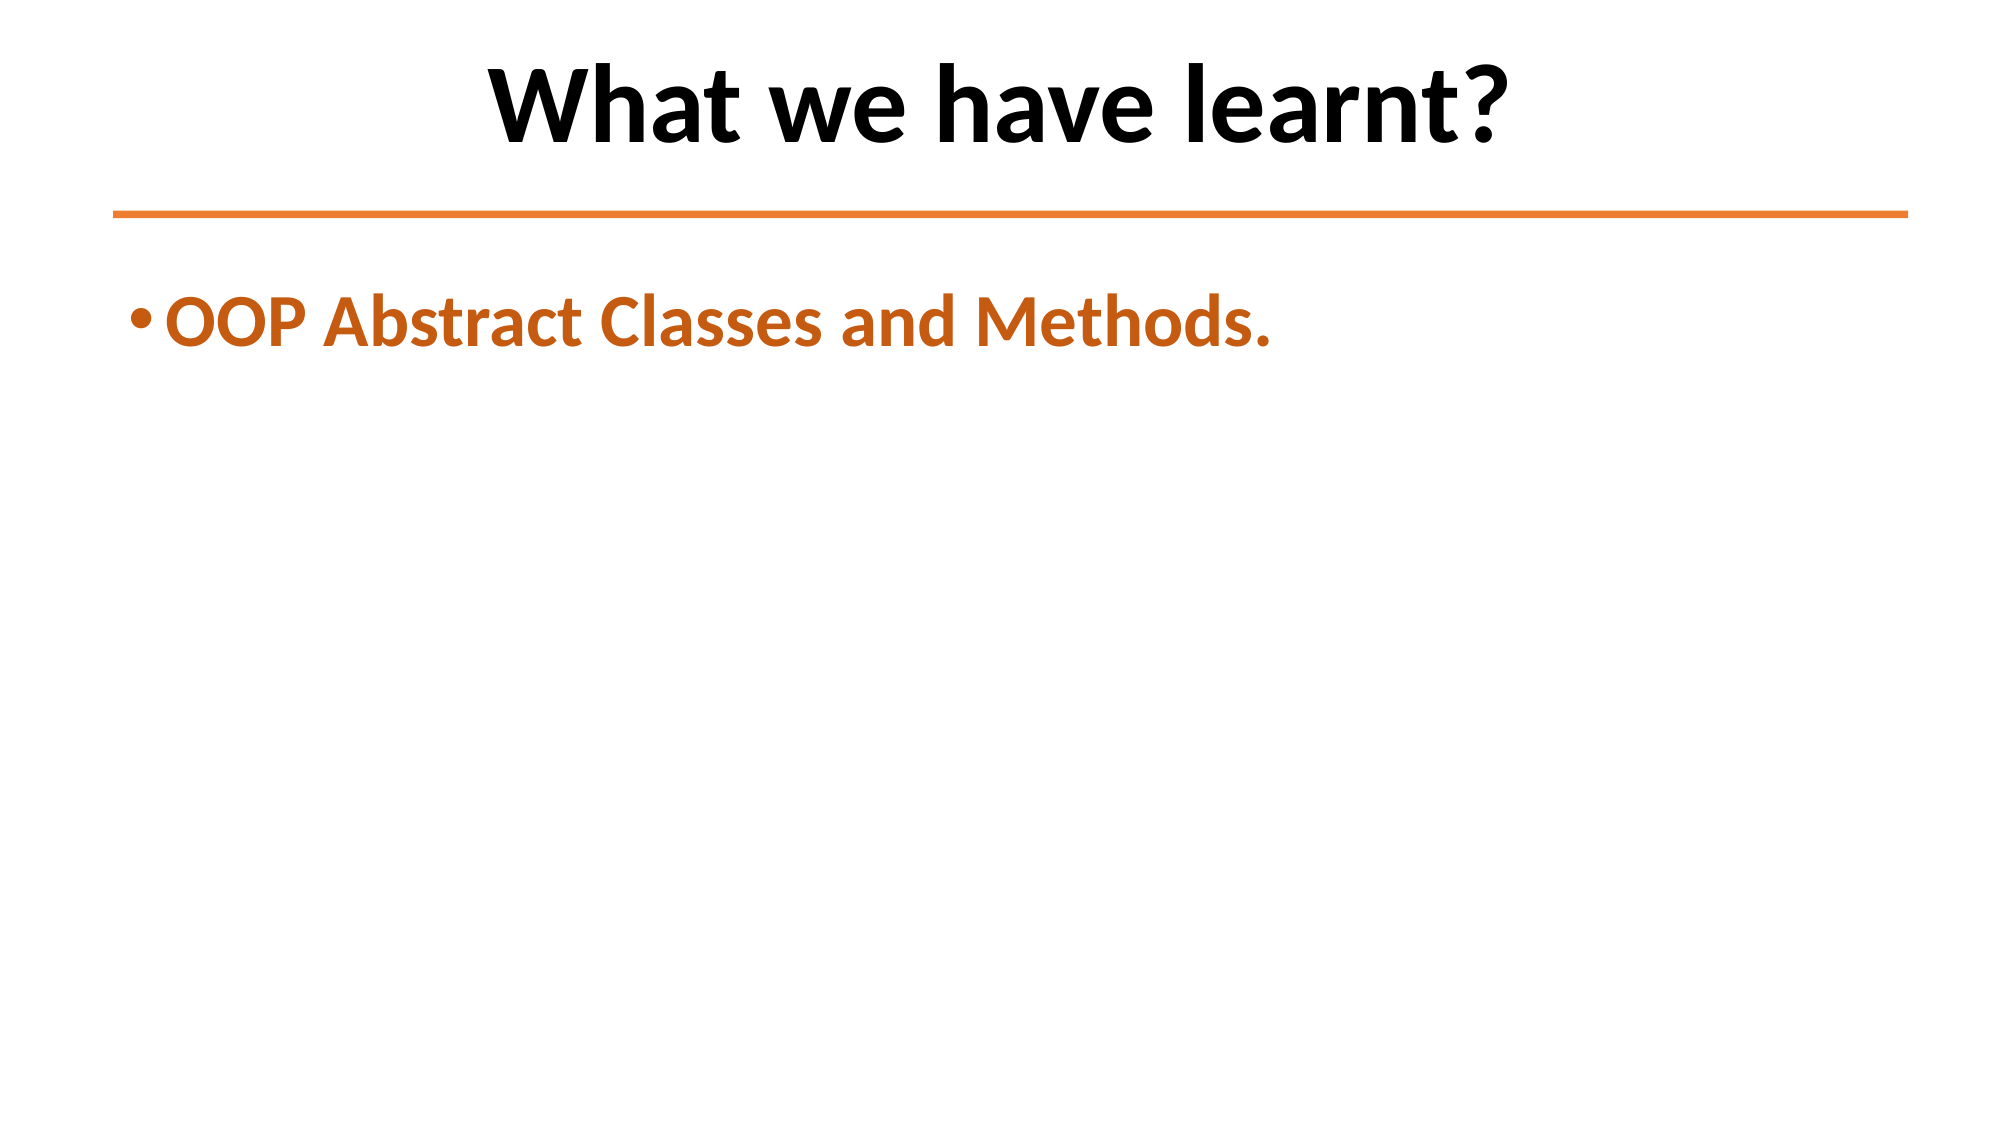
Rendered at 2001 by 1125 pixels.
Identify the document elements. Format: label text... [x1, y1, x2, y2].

list OOP Abstract Classes and Methods. [113, 274, 1839, 851]
text_box [112, 210, 1909, 219]
title What we have learnt? [137, 0, 1863, 210]
